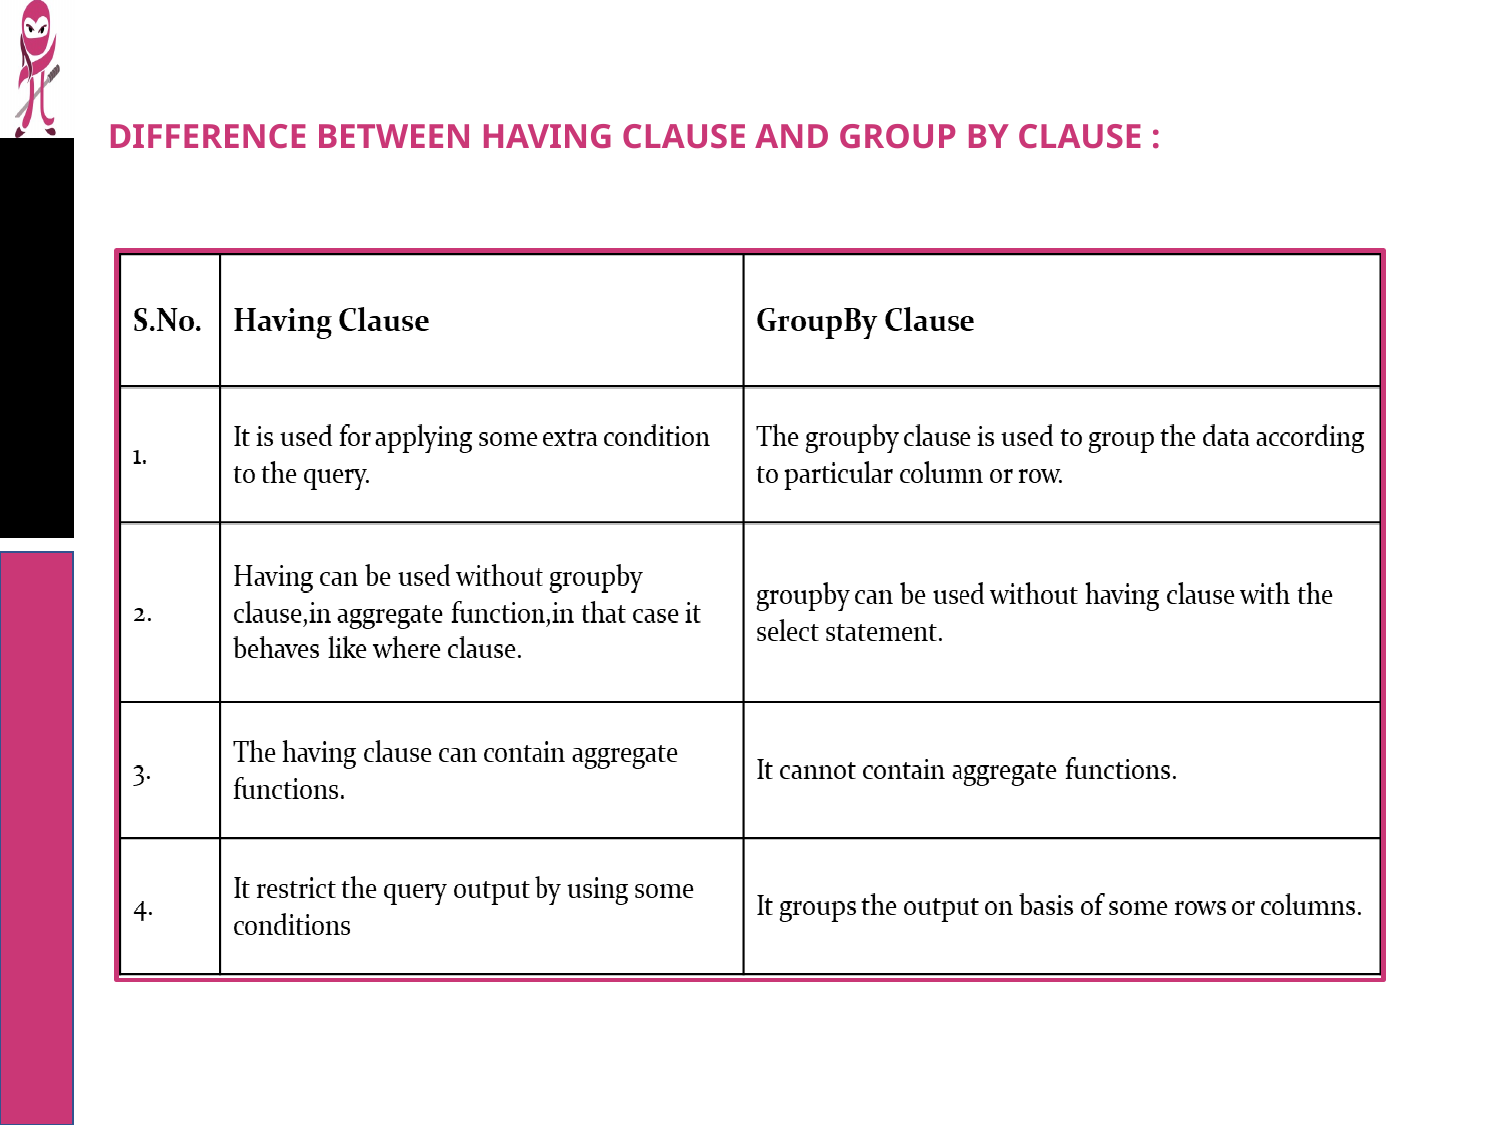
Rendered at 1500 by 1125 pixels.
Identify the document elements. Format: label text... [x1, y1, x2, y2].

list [118, 252, 1382, 978]
title DIFFERENCE BETWEEN HAVING CLAUSE AND GROUP BY CLAUSE : [108, 87, 1458, 184]
picture [0, 0, 75, 139]
